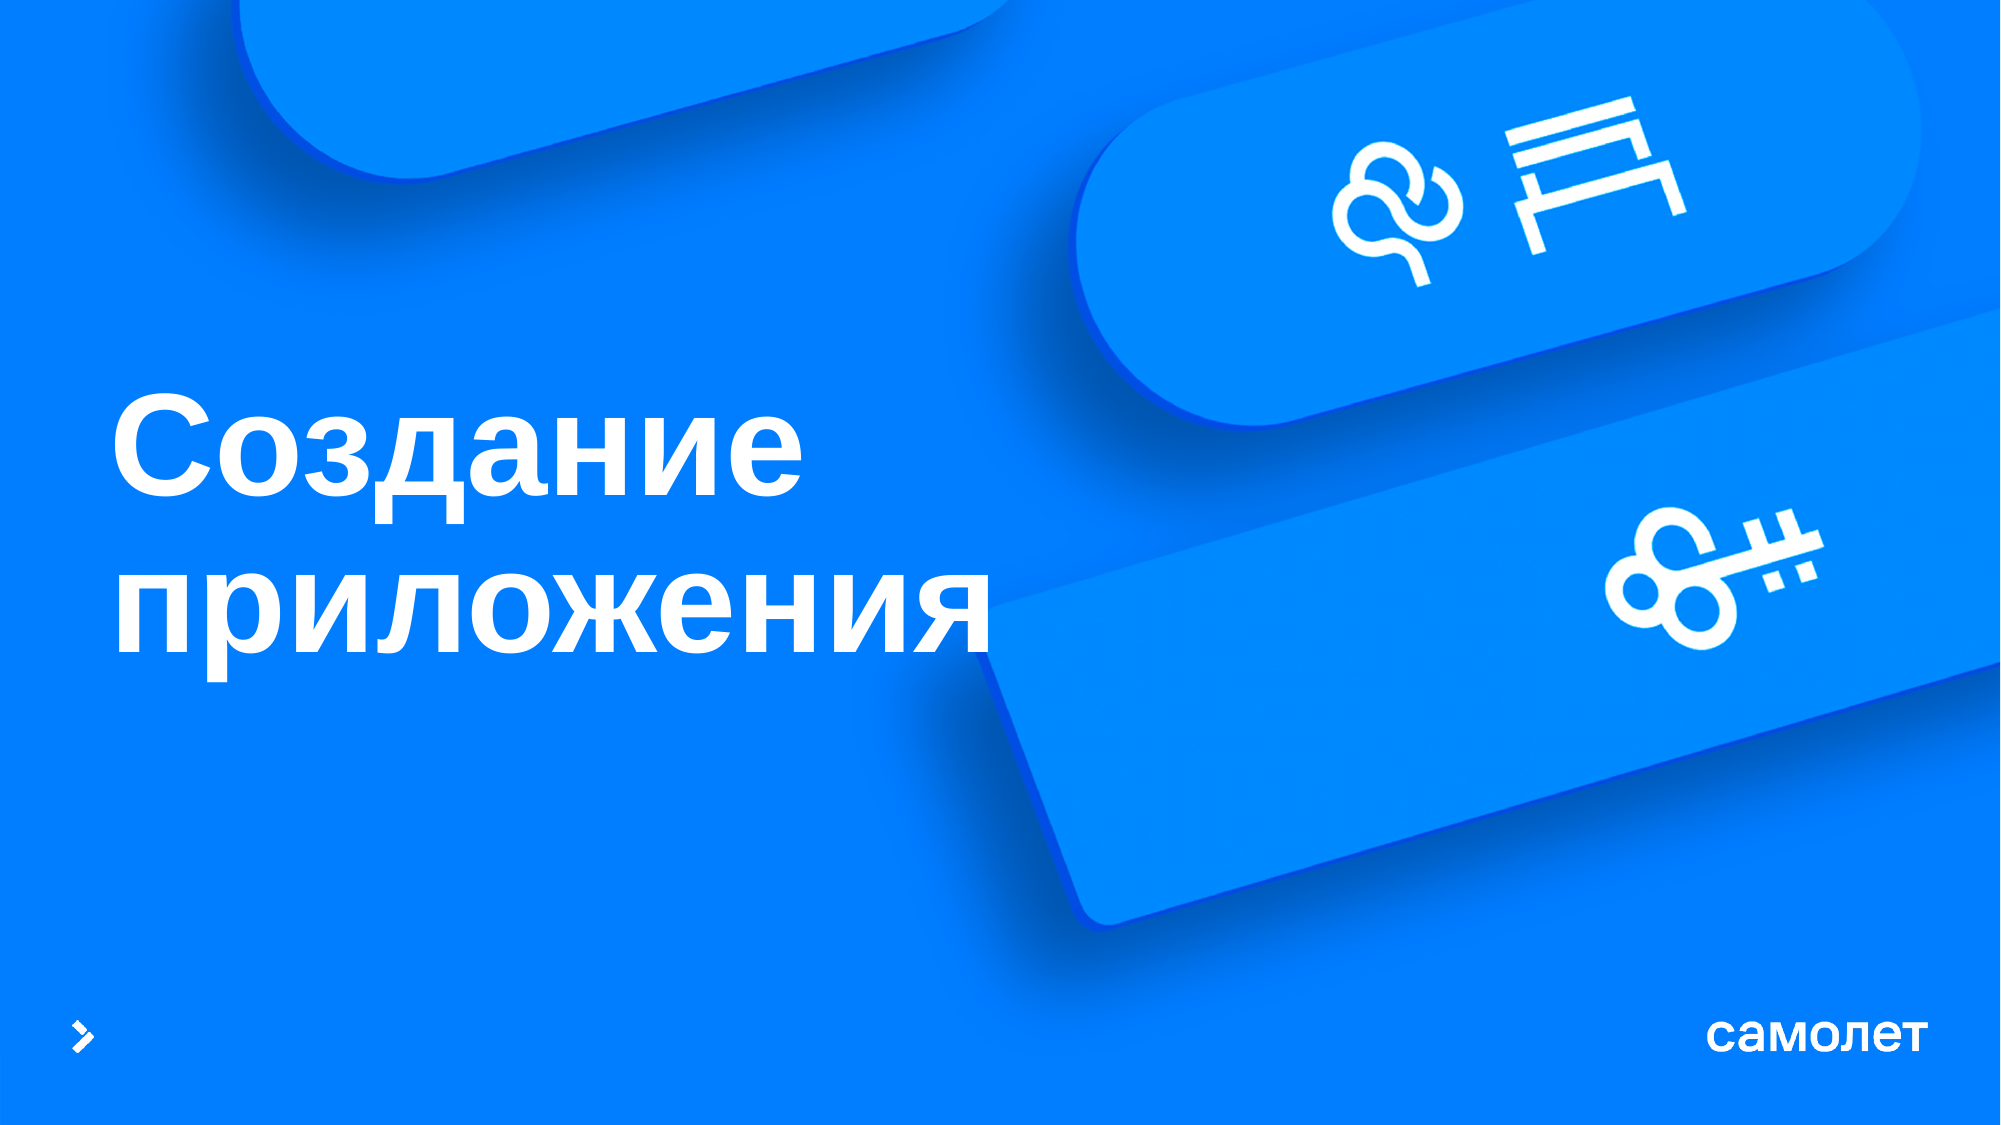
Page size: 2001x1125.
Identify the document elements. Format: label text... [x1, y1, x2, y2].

title Создание приложения [109, 142, 1376, 912]
picture [0, 0, 2001, 1125]
